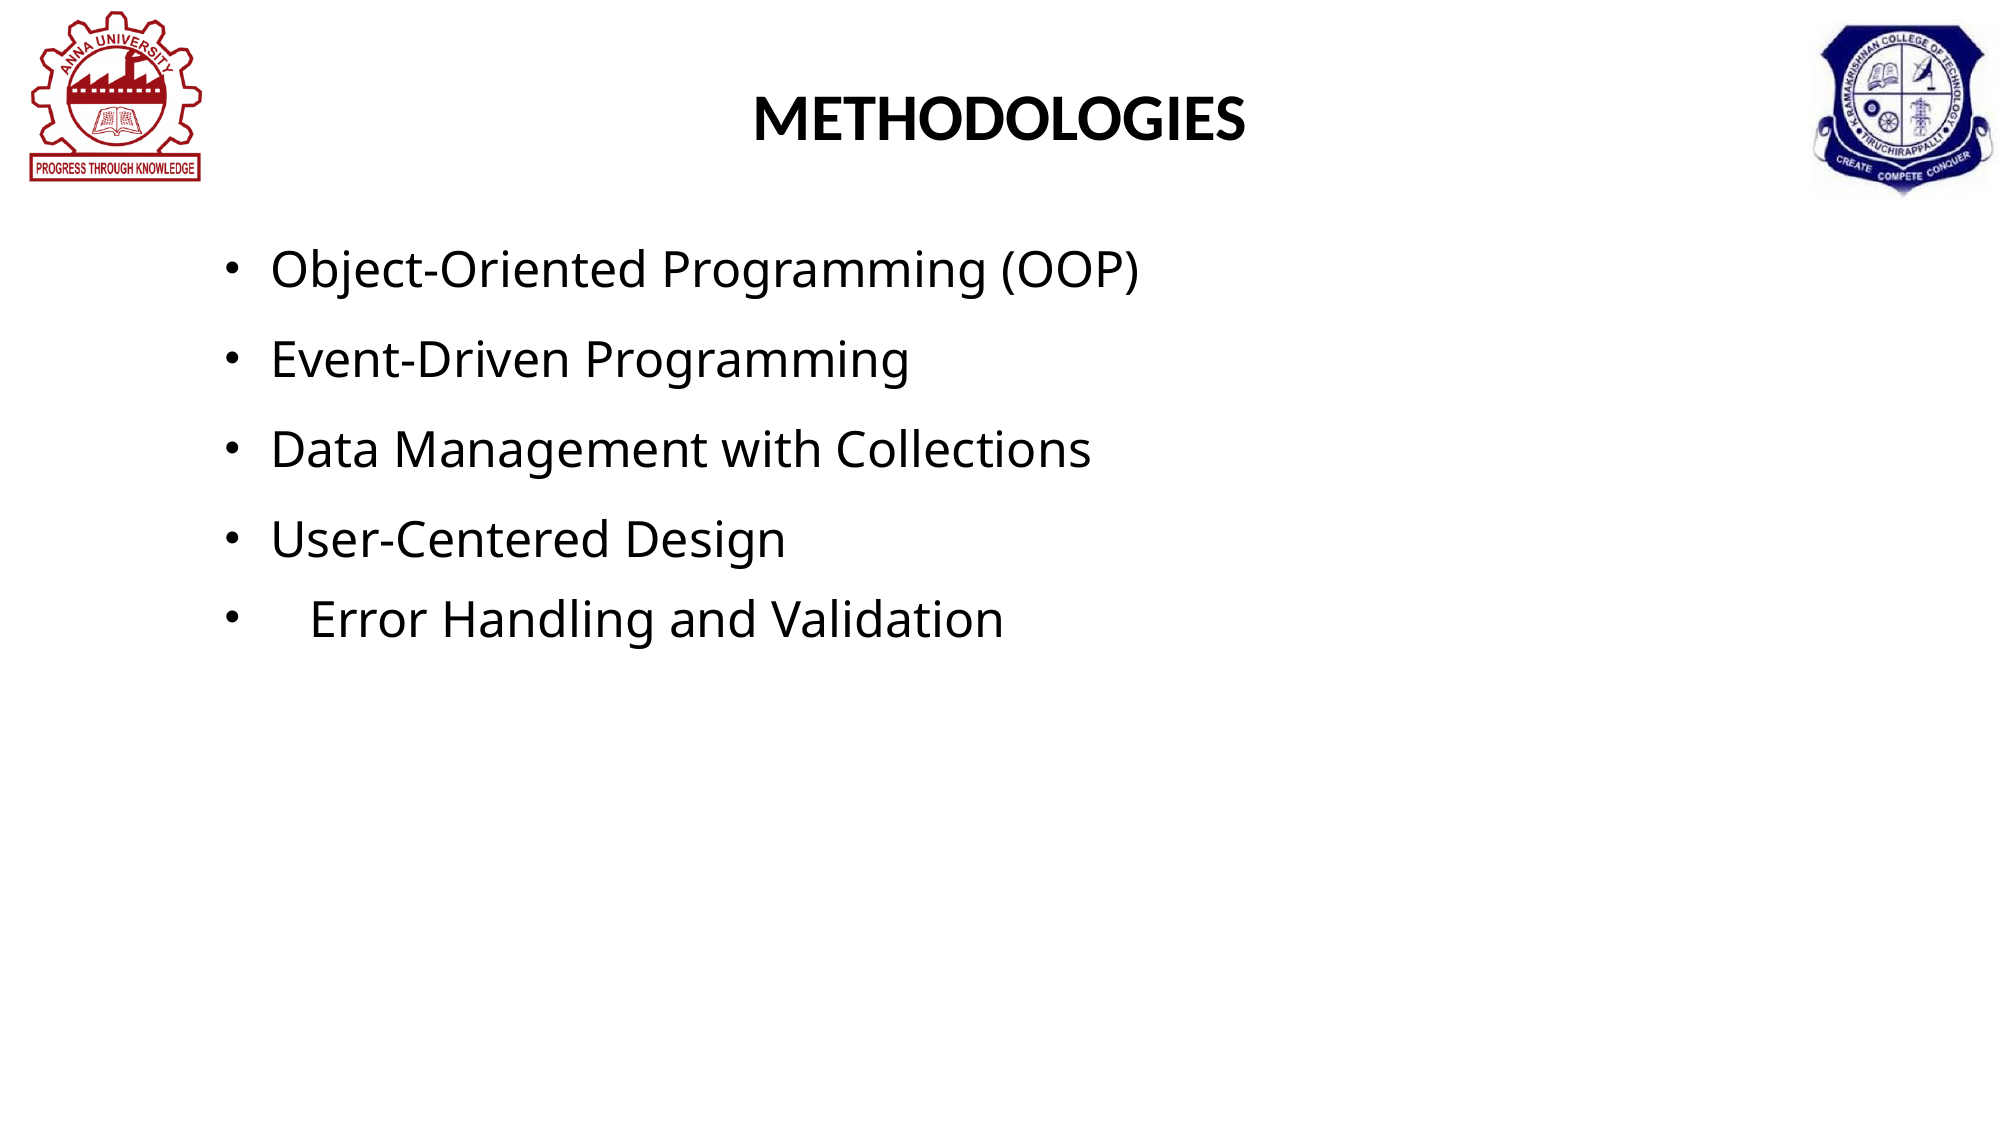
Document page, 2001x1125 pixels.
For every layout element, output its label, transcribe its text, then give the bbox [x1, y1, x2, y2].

text_box Object-Oriented Programming (OOP) Event-Driven Programming Data Management with Collections User-Centered Design Error Handling and Validation [208, 200, 1780, 953]
picture [27, 9, 203, 183]
title METHODOLOGIES [324, 31, 1675, 156]
picture [1809, 19, 2000, 201]
